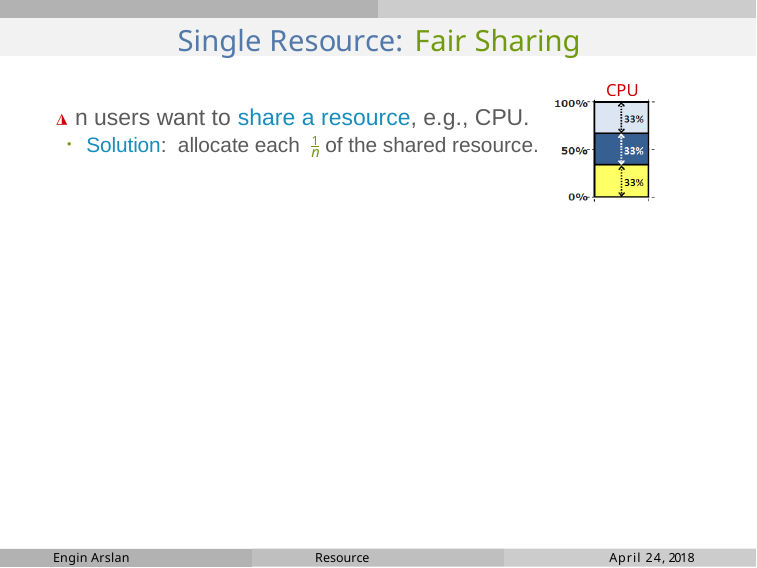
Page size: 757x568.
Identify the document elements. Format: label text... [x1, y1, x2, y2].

text_box [503, 548, 756, 567]
text_box Solution: allocate each 1 of the shared resource. [64, 130, 553, 157]
text_box [0, 17, 756, 56]
footer Engin Arslan [51, 549, 201, 567]
text_box n [309, 143, 322, 161]
text_box Resource Management [313, 549, 443, 568]
text_box CPU ◮ n users want to share a resource, e.g., CPU. [56, 79, 640, 131]
text_box [0, 548, 252, 567]
text_box [554, 96, 656, 202]
text_box [252, 548, 503, 567]
text_box April 24, 2018 [607, 549, 704, 565]
title Single Resource: Fair Sharing [6, 22, 750, 57]
